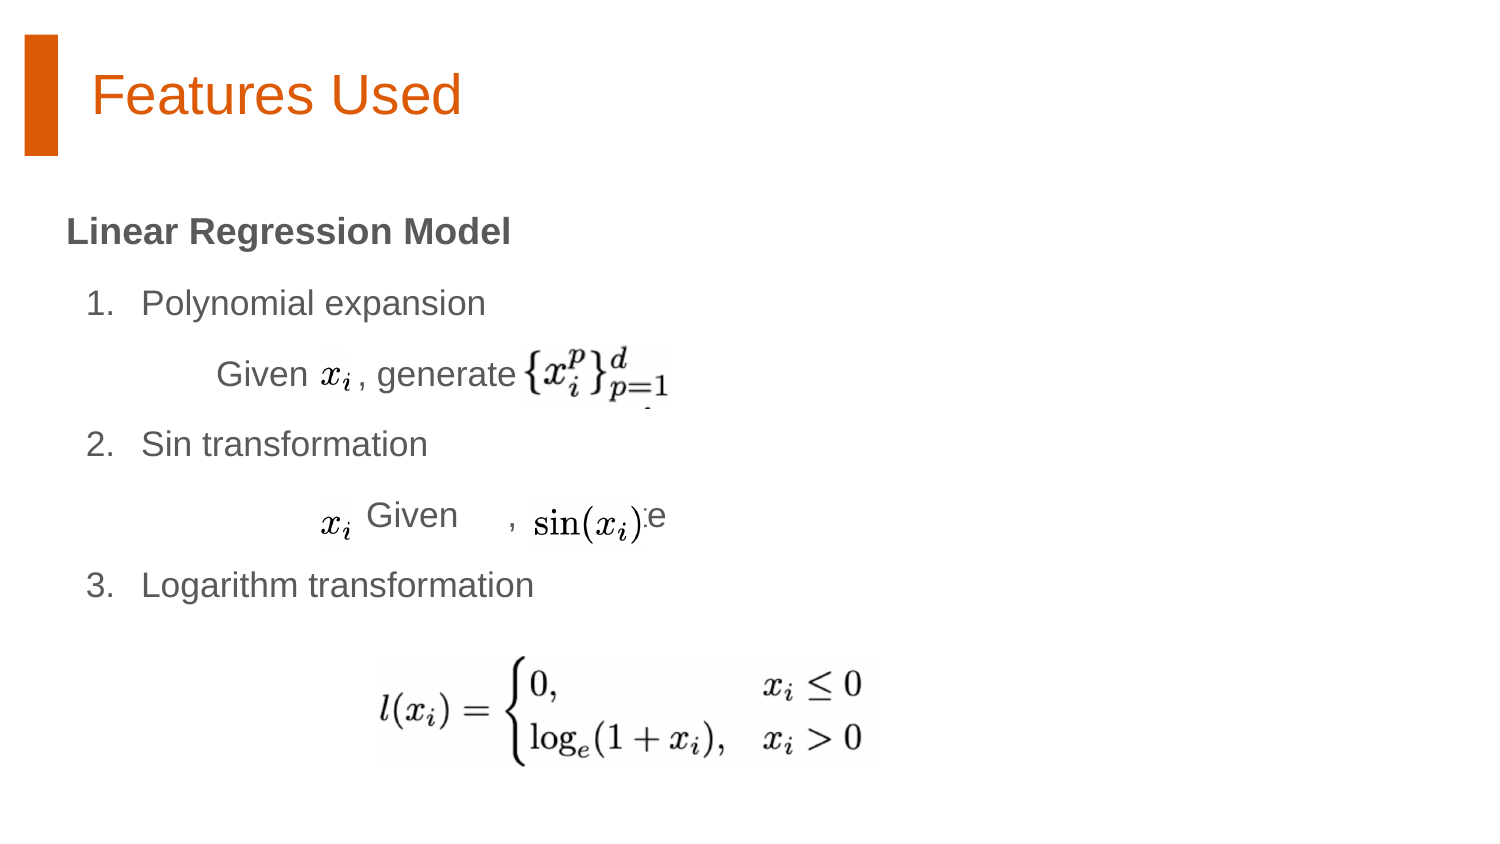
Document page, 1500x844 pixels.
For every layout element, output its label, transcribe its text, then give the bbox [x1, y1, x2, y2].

picture [520, 344, 671, 409]
list Linear Regression Model Polynomial expansion Given , generate Sin transformation Given , generate Logarithm transformation [51, 189, 1449, 750]
picture [528, 498, 644, 552]
title Features Used [76, 48, 1474, 142]
picture [319, 497, 350, 550]
picture [375, 656, 875, 768]
picture [319, 348, 350, 402]
